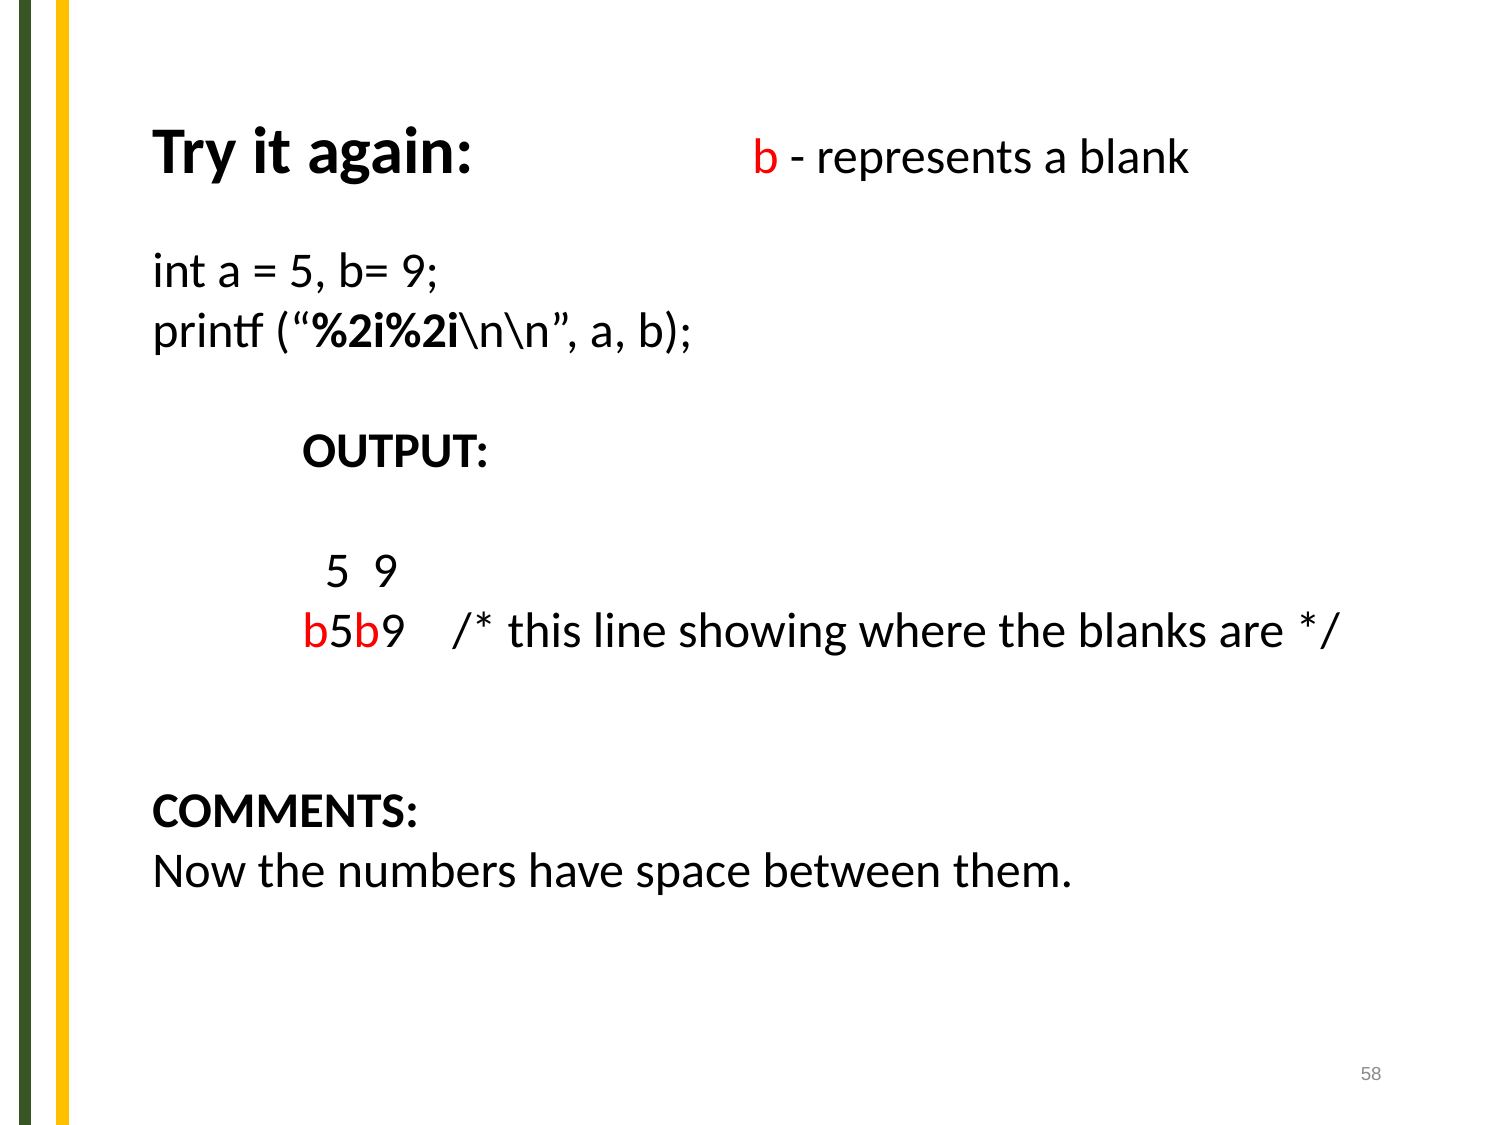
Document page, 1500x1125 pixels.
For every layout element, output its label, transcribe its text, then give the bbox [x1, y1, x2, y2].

text_box Try it again: b - represents a blank int a = 5, b= 9; printf (“%2i%2i\n\n”, a, b); OUTPUT: 5 9 b5b9 /* this line showing where the blanks are */ COMMENTS: Now the numbers have space between them. [137, 99, 1438, 905]
slide_number 58 [1059, 1042, 1397, 1103]
